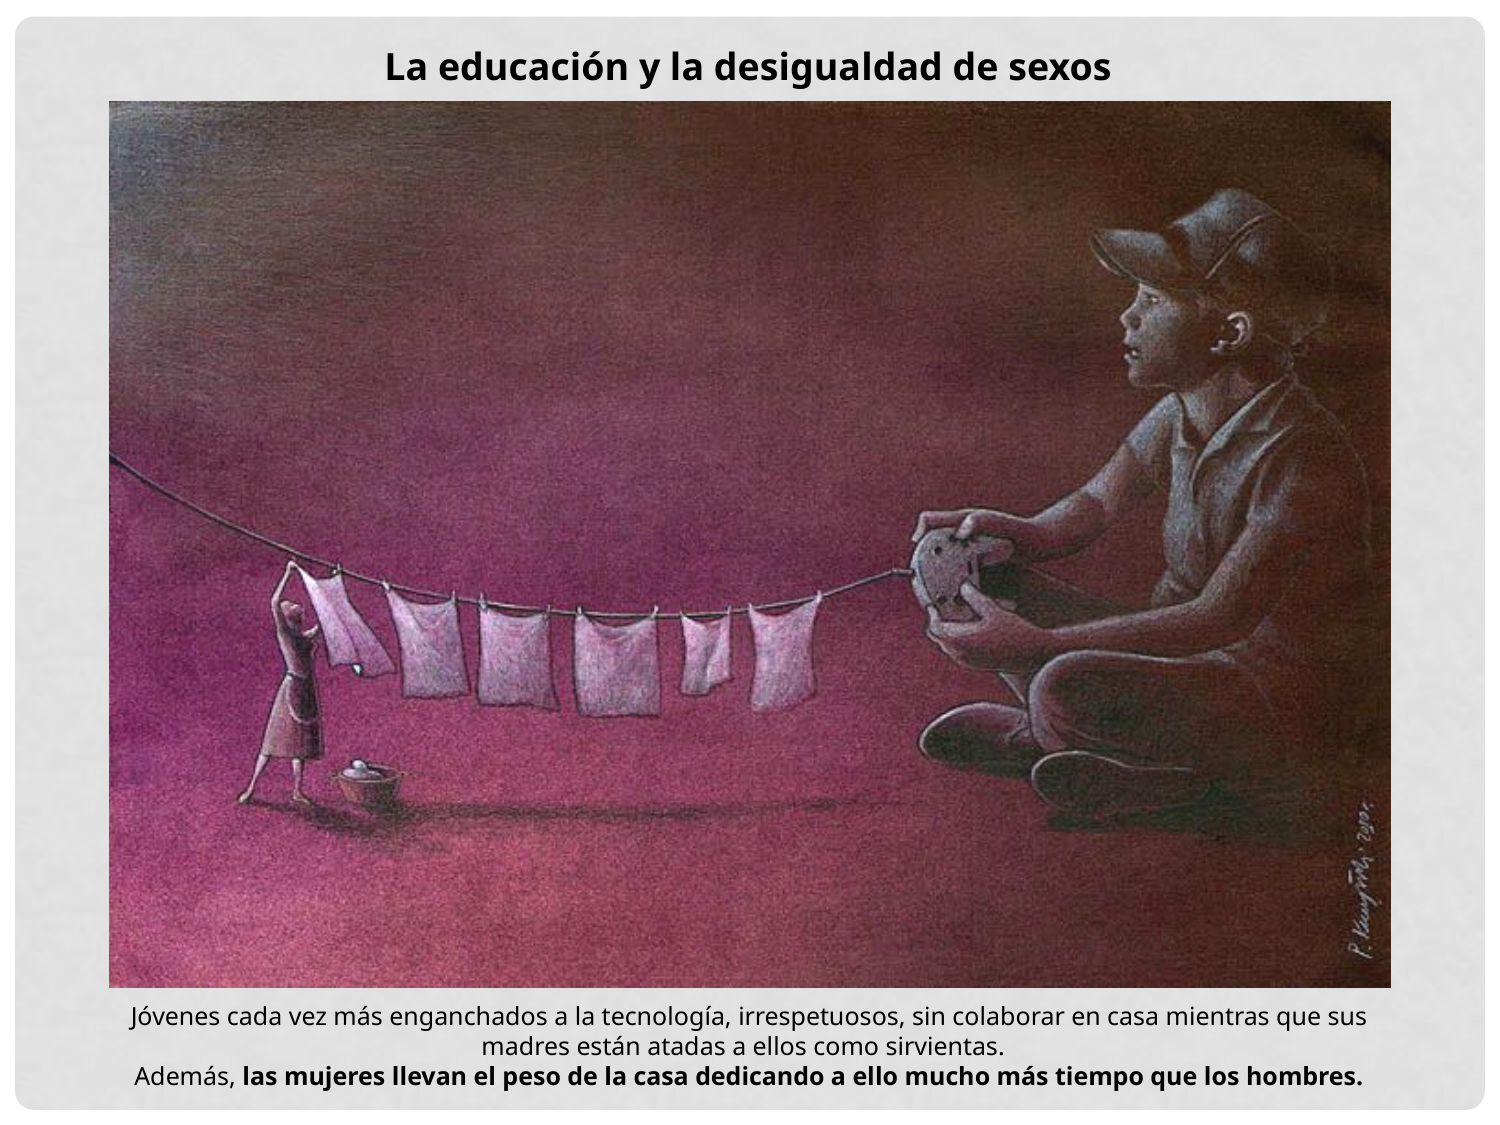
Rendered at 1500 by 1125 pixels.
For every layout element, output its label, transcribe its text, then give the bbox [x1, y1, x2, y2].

text_box Jóvenes cada vez más enganchados a la tecnología, irrespetuosos, sin colaborar en casa mientras que sus madres están atadas a ellos como sirvientas. Además, las mujeres llevan el peso de la casa dedicando a ello mucho más tiempo que los hombres. [105, 993, 1395, 1099]
picture [109, 101, 1391, 988]
text_box La educación y la desigualdad de sexos [359, 35, 1128, 95]
